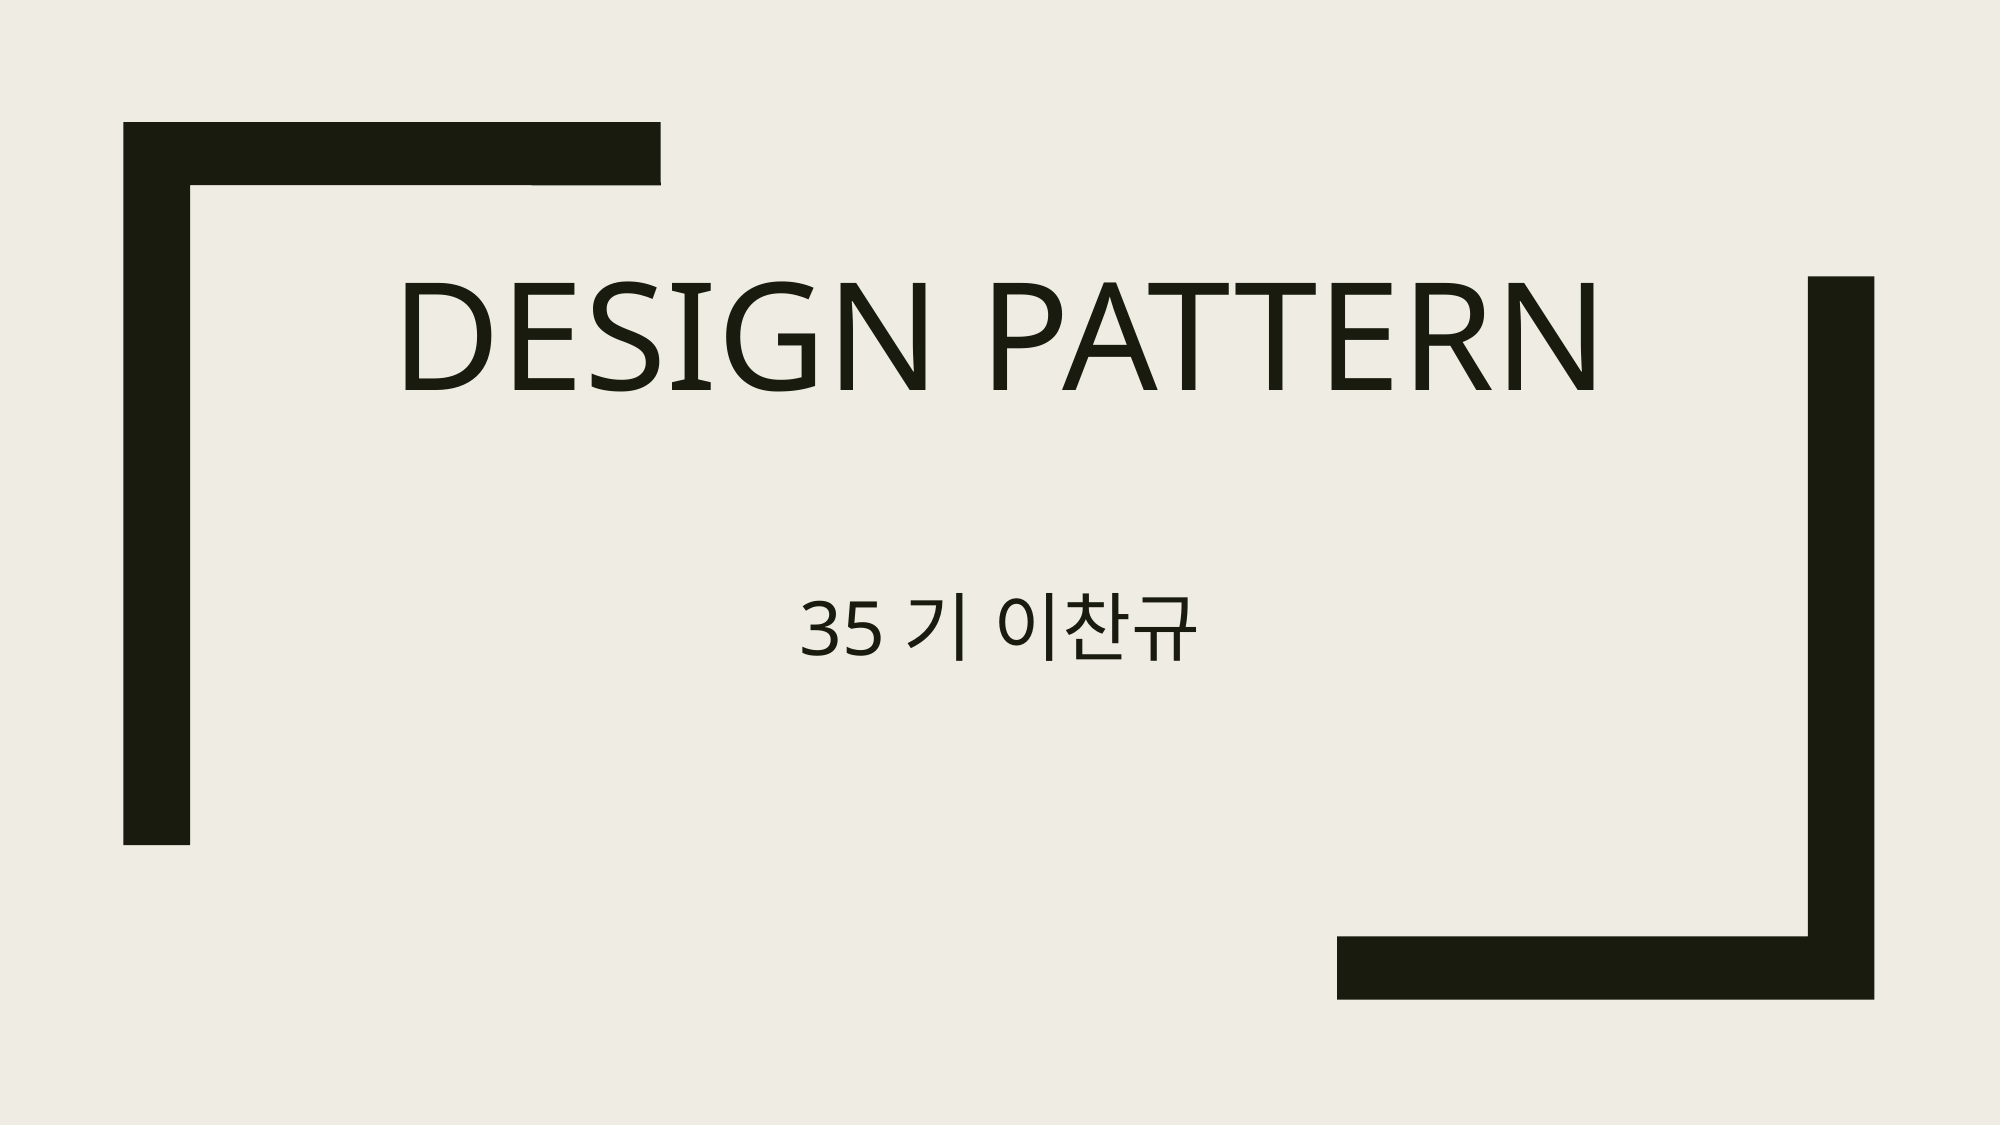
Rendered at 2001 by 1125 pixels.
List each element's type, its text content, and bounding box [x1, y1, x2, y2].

title DESIGN Pattern [314, 218, 1686, 431]
subtitle 35기 이찬규 [439, 562, 1561, 741]
